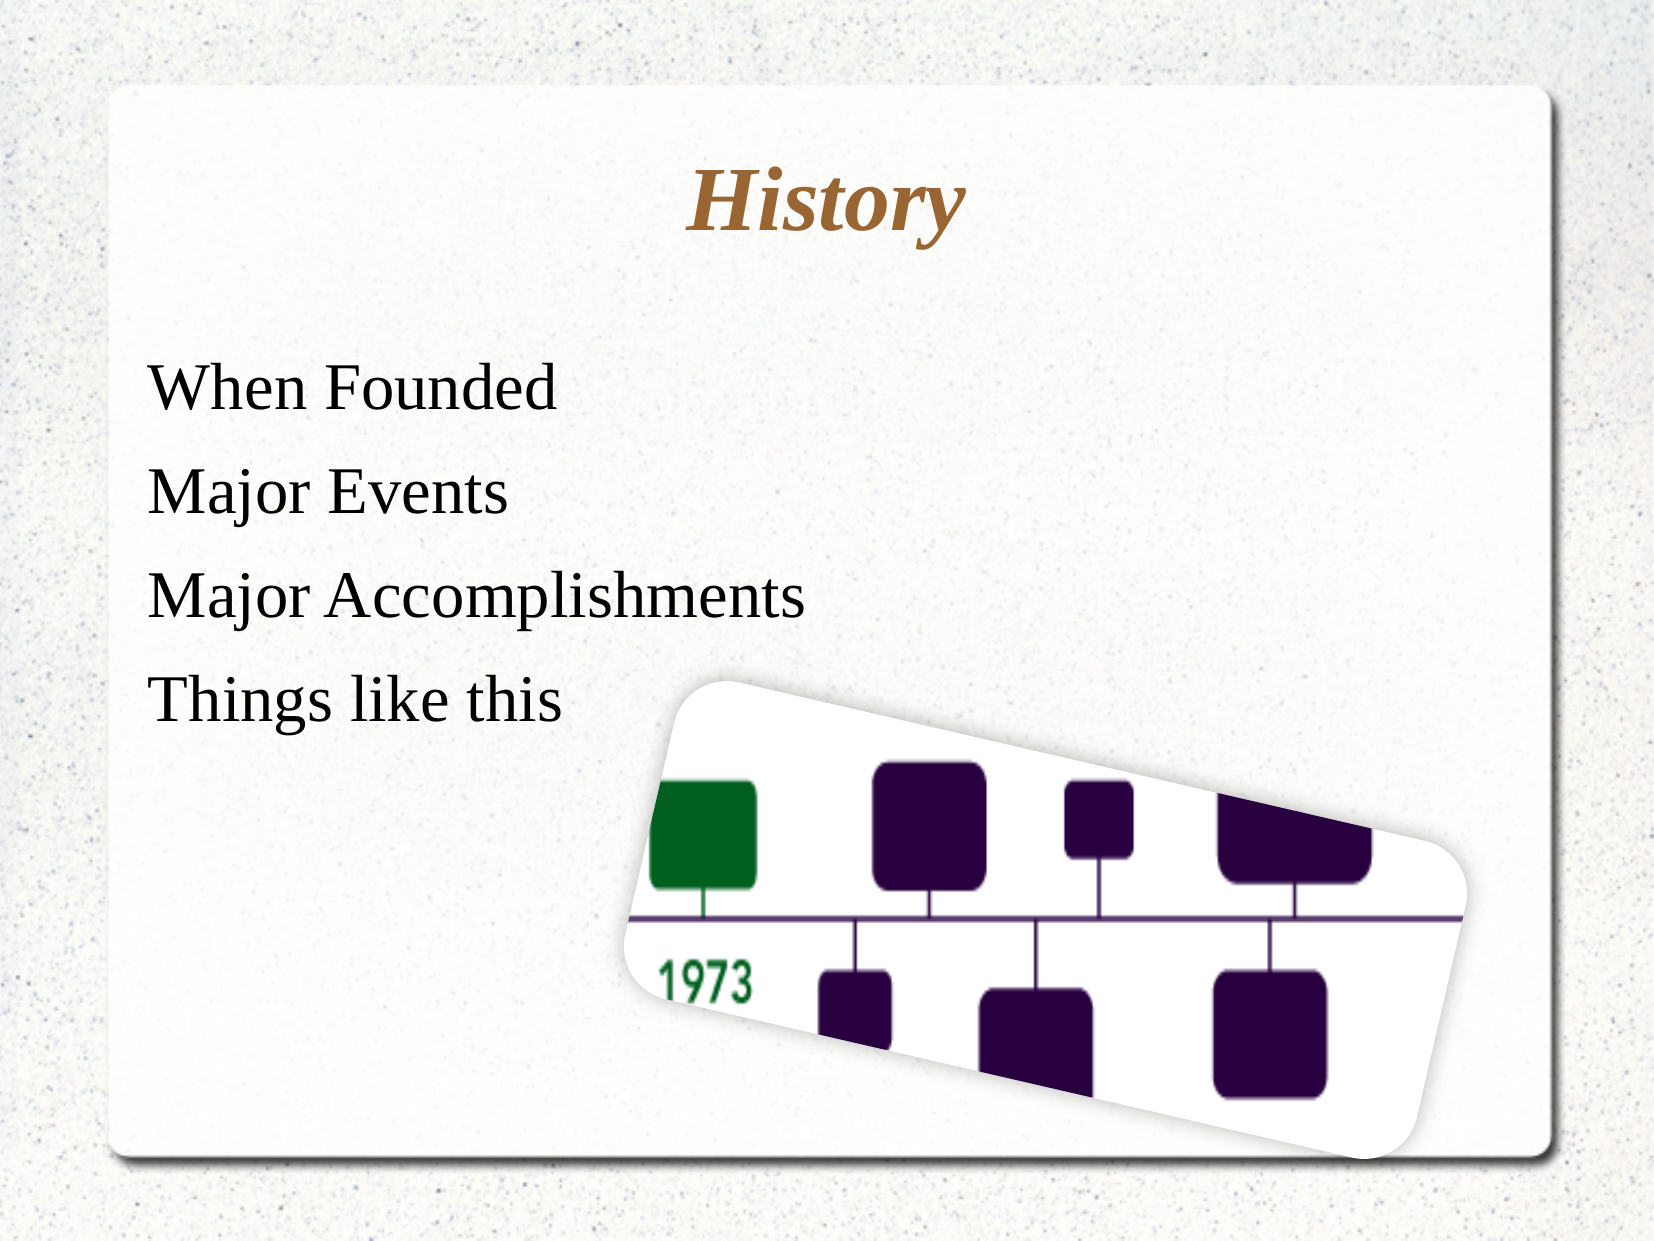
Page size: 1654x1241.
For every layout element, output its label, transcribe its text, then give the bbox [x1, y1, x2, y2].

list When Founded Major Events Major Accomplishments Things like this [147, 345, 1506, 994]
picture [0, 0, 1654, 1241]
title History [118, 96, 1536, 304]
